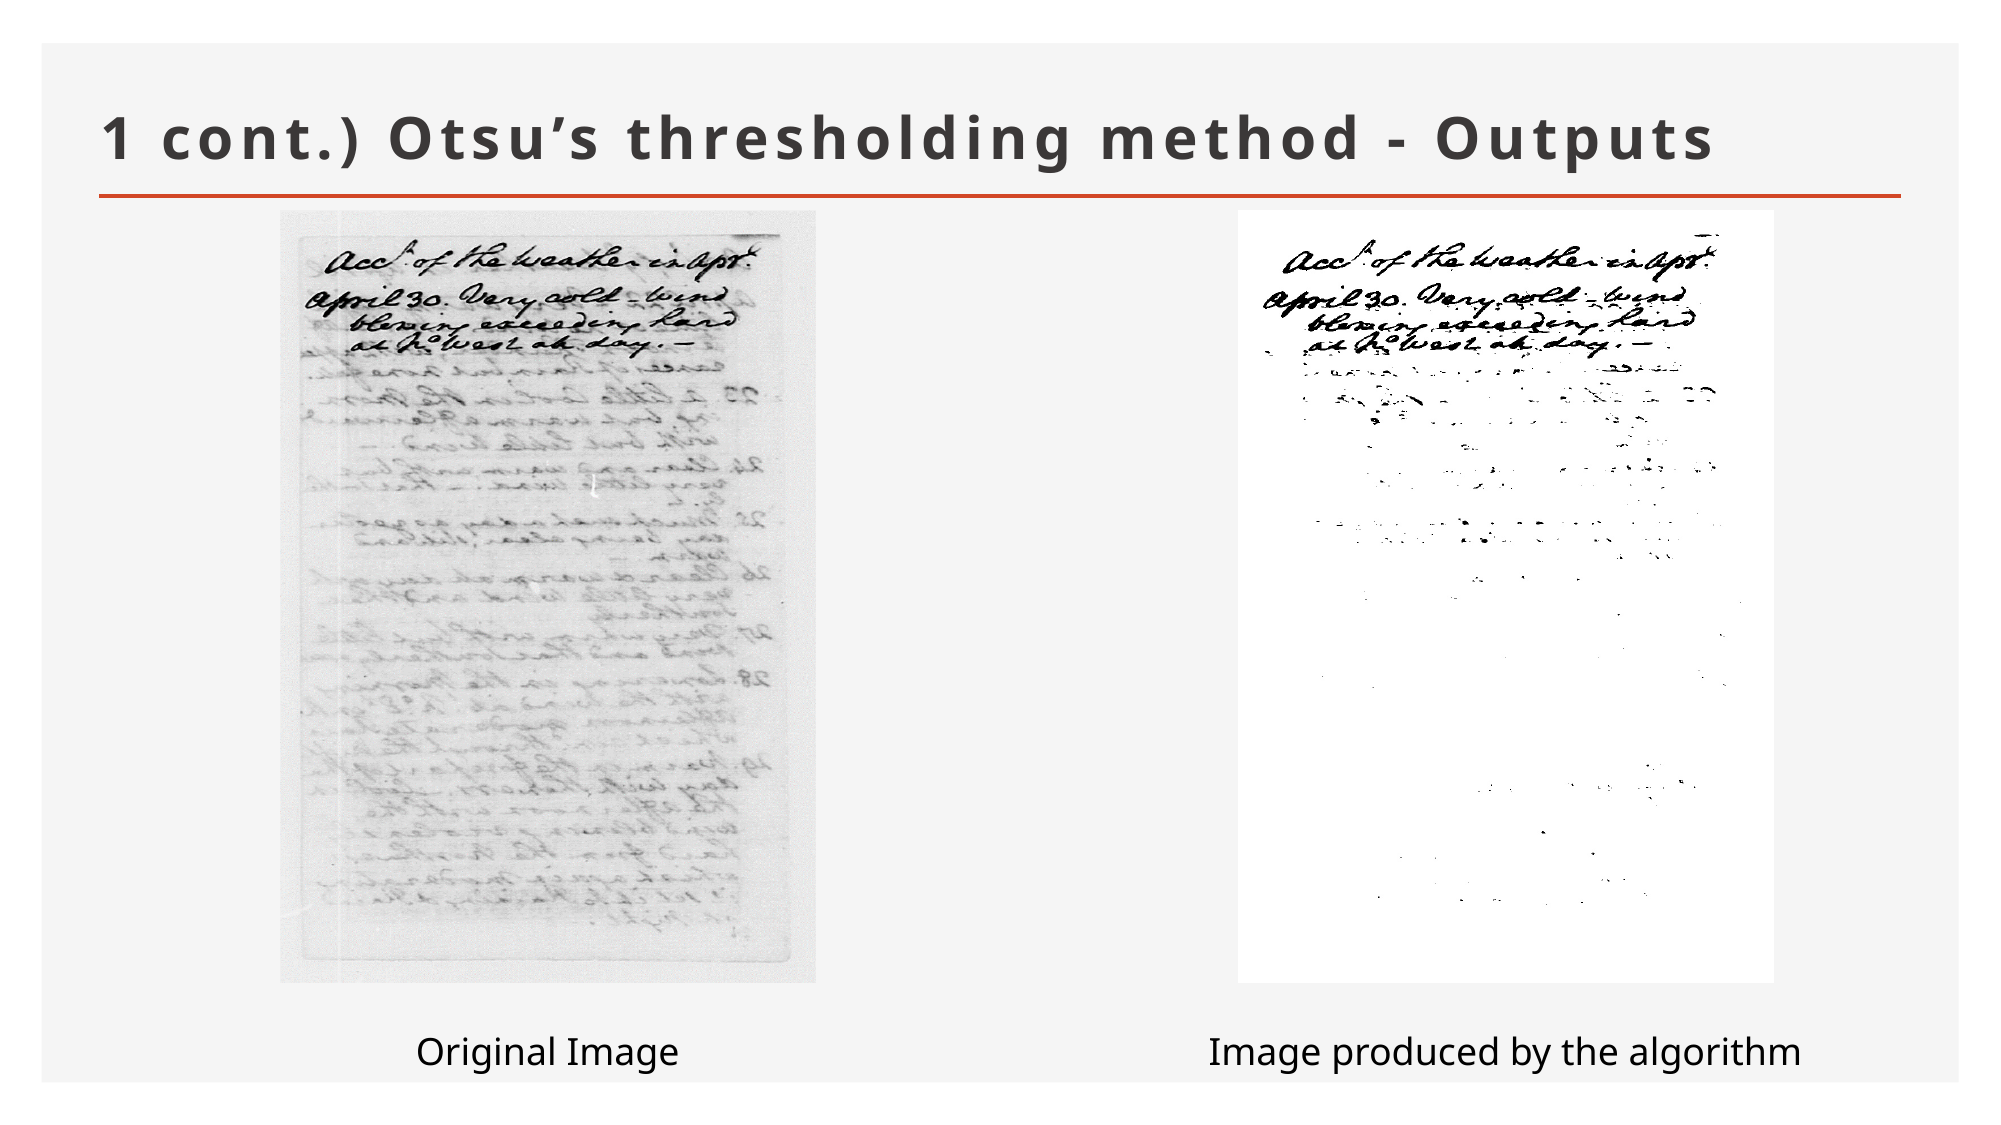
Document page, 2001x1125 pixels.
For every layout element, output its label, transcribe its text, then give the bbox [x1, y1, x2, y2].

text_box Image produced by the algorithm [1070, 1020, 1941, 1081]
picture [1238, 210, 1774, 983]
text_box Original Image [112, 1020, 984, 1081]
picture [280, 210, 816, 983]
title 1 cont.) Otsu’s thresholding method - Outputs [85, 38, 1890, 179]
